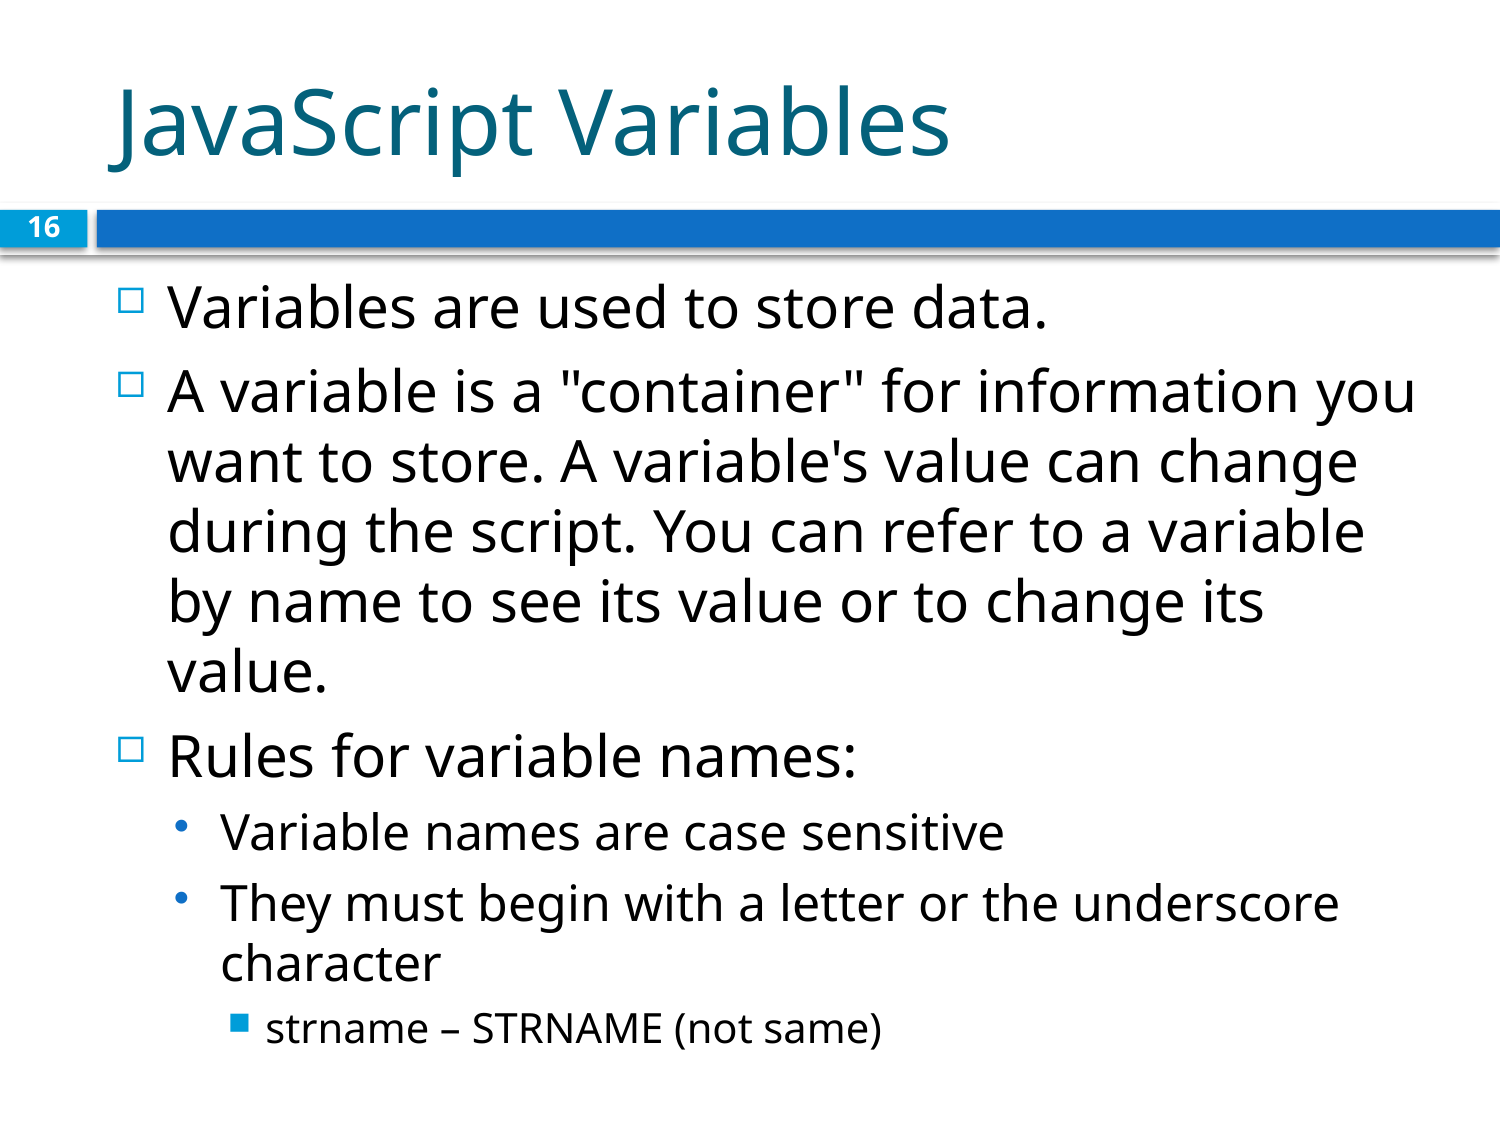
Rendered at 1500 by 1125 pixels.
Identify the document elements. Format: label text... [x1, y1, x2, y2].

slide_number 16 [0, 208, 88, 249]
list Variables are used to store data. A variable is a "container" for information you want to store. A variable's value can change during the script. You can refer to a variable by name to see its value or to change its value. Rules for variable names: Variable names are case sensitive They must begin with a letter or the underscore character strname – STRNAME (not same) [100, 262, 1439, 1006]
title JavaScript Variables [100, 37, 1439, 201]
